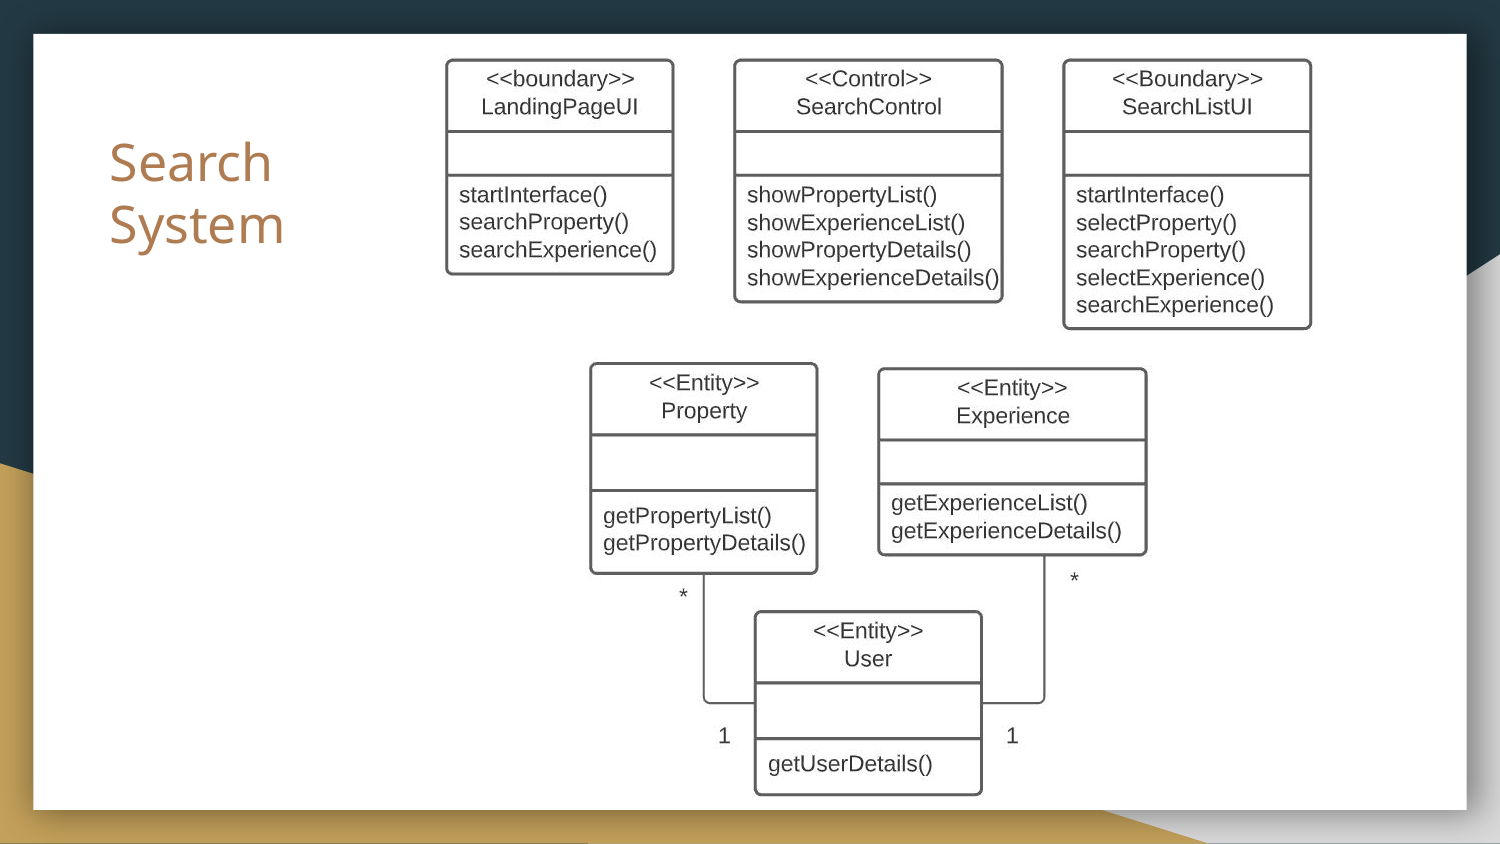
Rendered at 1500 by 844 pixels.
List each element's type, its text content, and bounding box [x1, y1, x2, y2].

picture [433, 44, 1327, 802]
title Search System [94, 114, 337, 272]
